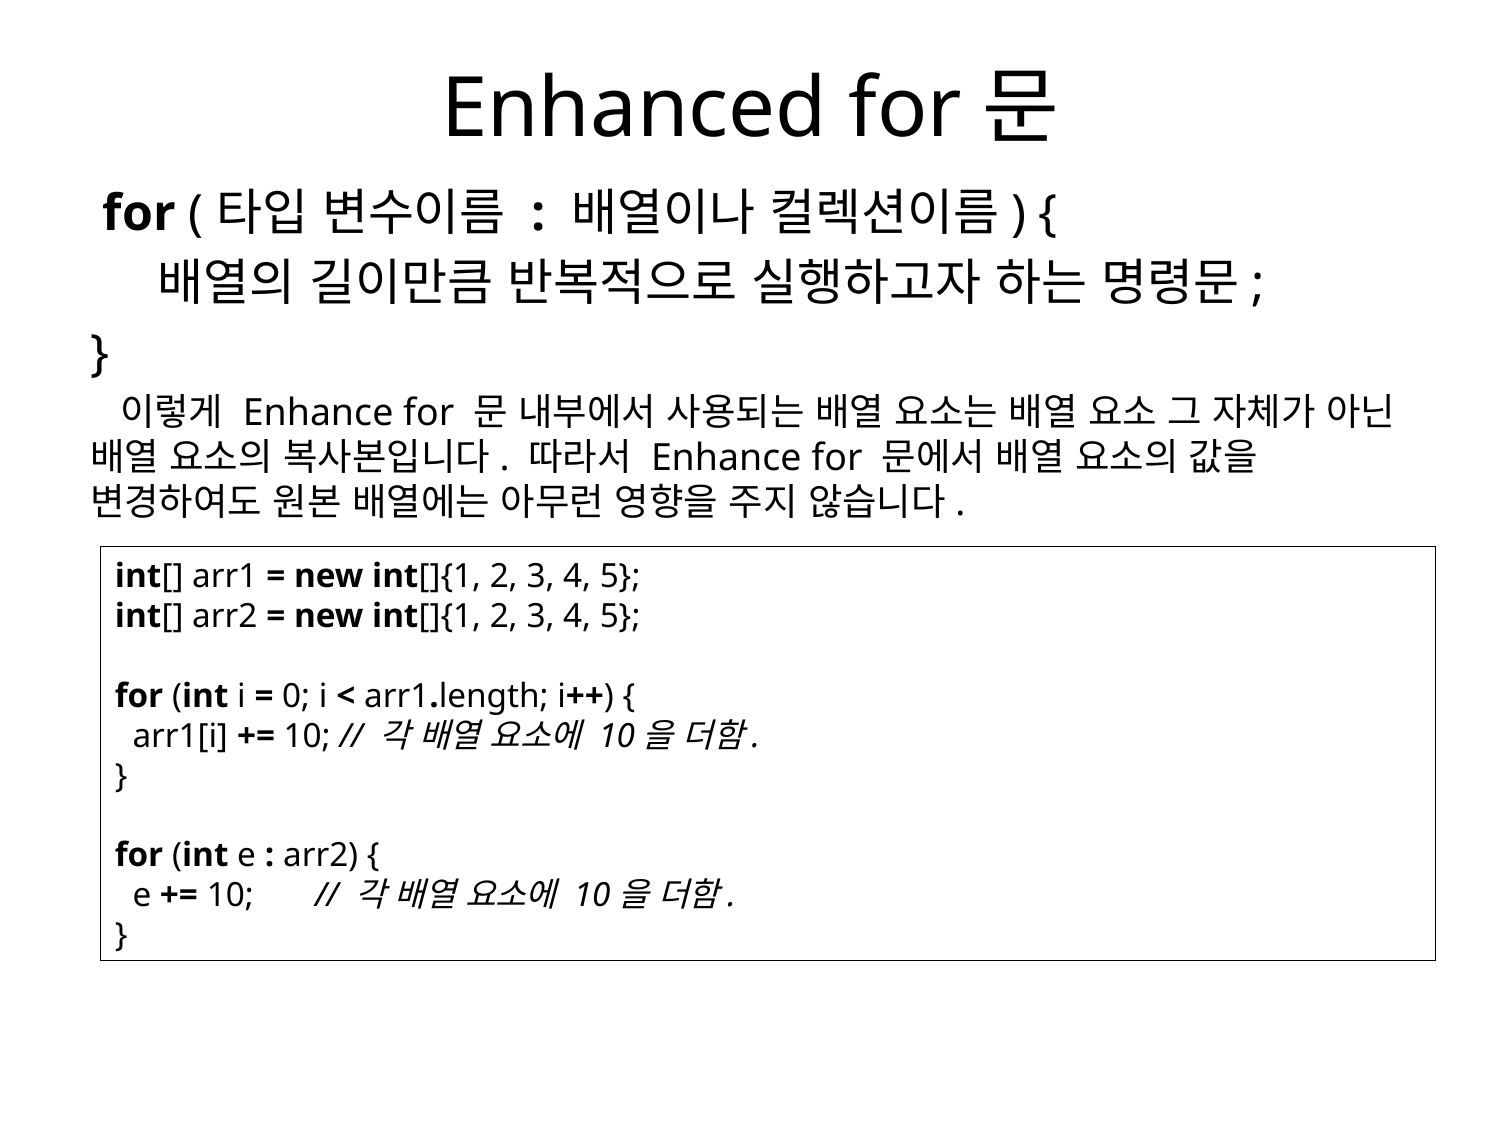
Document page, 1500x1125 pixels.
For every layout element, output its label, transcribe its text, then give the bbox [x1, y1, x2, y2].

text_box int[] arr1 = new int[]{1, 2, 3, 4, 5}; int[] arr2 = new int[]{1, 2, 3, 4, 5}; for (int i = 0; i < arr1.length; i++) { arr1[i] += 10; // 각 배열 요소에 10을 더함. } for (int e : arr2) { e += 10; // 각 배열 요소에 10을 더함. } [100, 546, 1436, 961]
title Enhanced for문 [75, 45, 1425, 161]
list for (타입 변수이름 : 배열이나 컬렉션이름) { 배열의 길이만큼 반복적으로 실행하고자 하는 명령문; } 이렇게 Enhance for 문 내부에서 사용되는 배열 요소는 배열 요소 그 자체가 아닌 배열 요소의 복사본입니다. 따라서 Enhance for 문에서 배열 요소의 값을 변경하여도 원본 배열에는 아무런 영향을 주지 않습니다. [75, 172, 1425, 1005]
